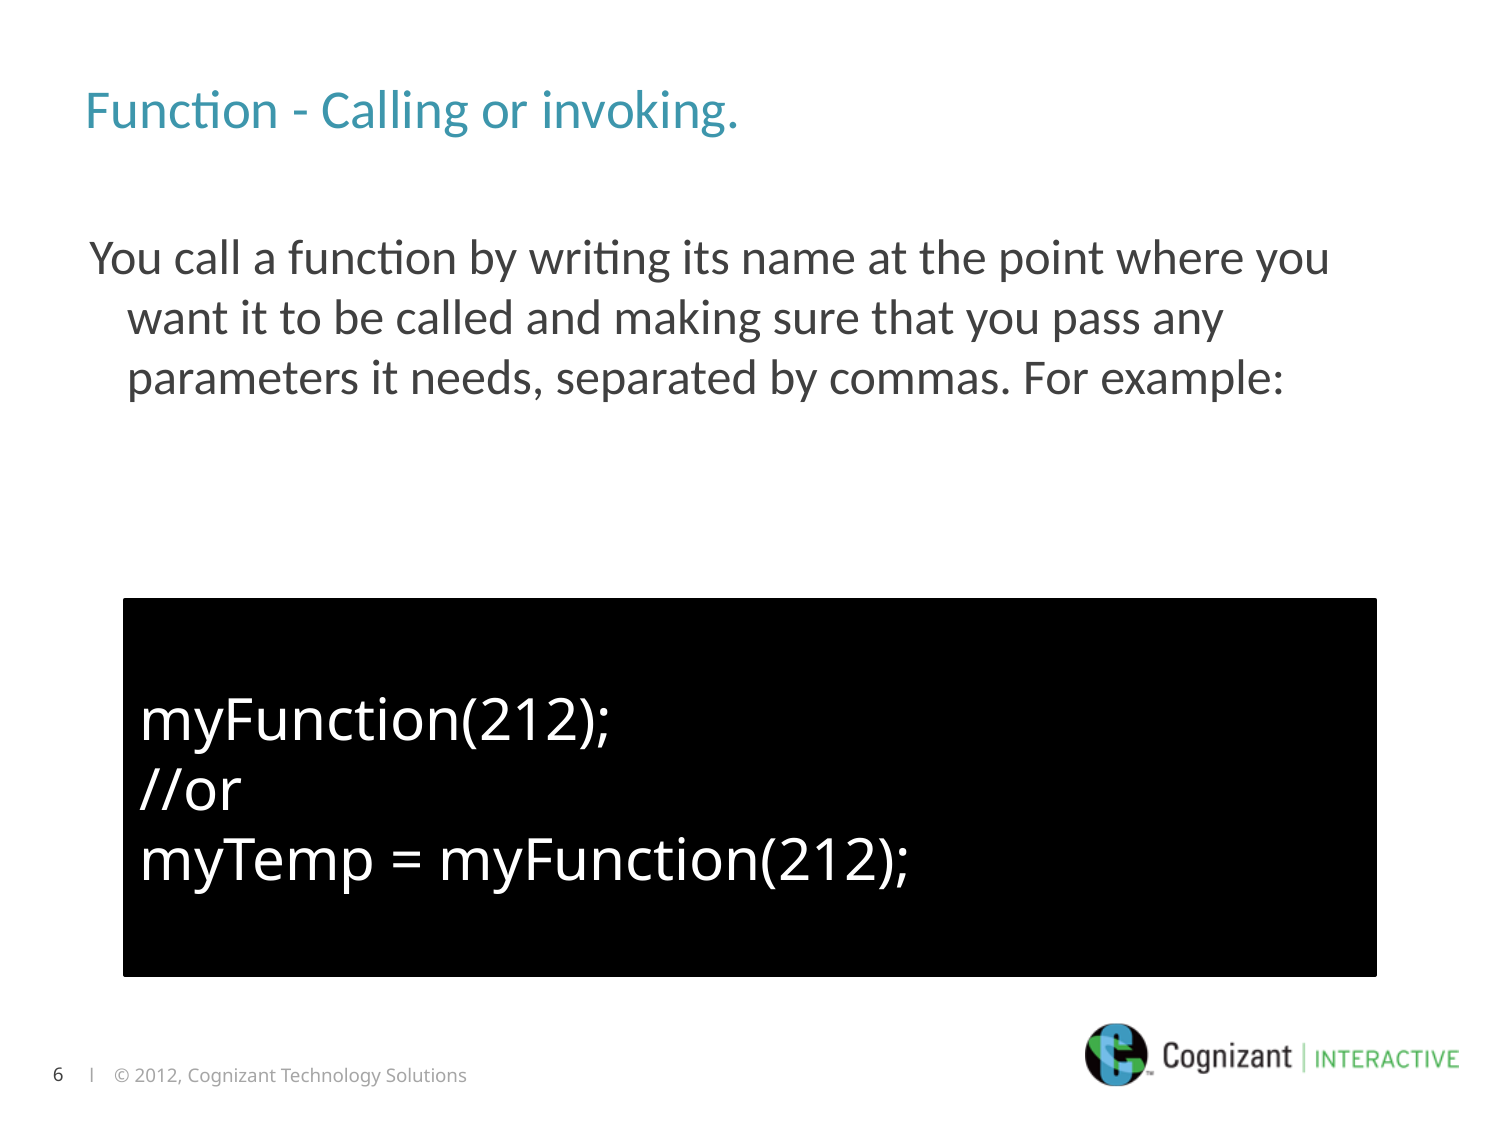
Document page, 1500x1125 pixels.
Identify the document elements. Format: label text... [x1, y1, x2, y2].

text_box myFunction(212); //or myTemp = myFunction(212); [123, 598, 1377, 977]
picture [1085, 1022, 1459, 1088]
title Function - Calling or invoking. [70, 66, 972, 149]
list You call a function by writing its name at the point where you want it to be called and making sure that you pass any parameters it needs, separated by commas. For example: [74, 216, 1427, 1001]
